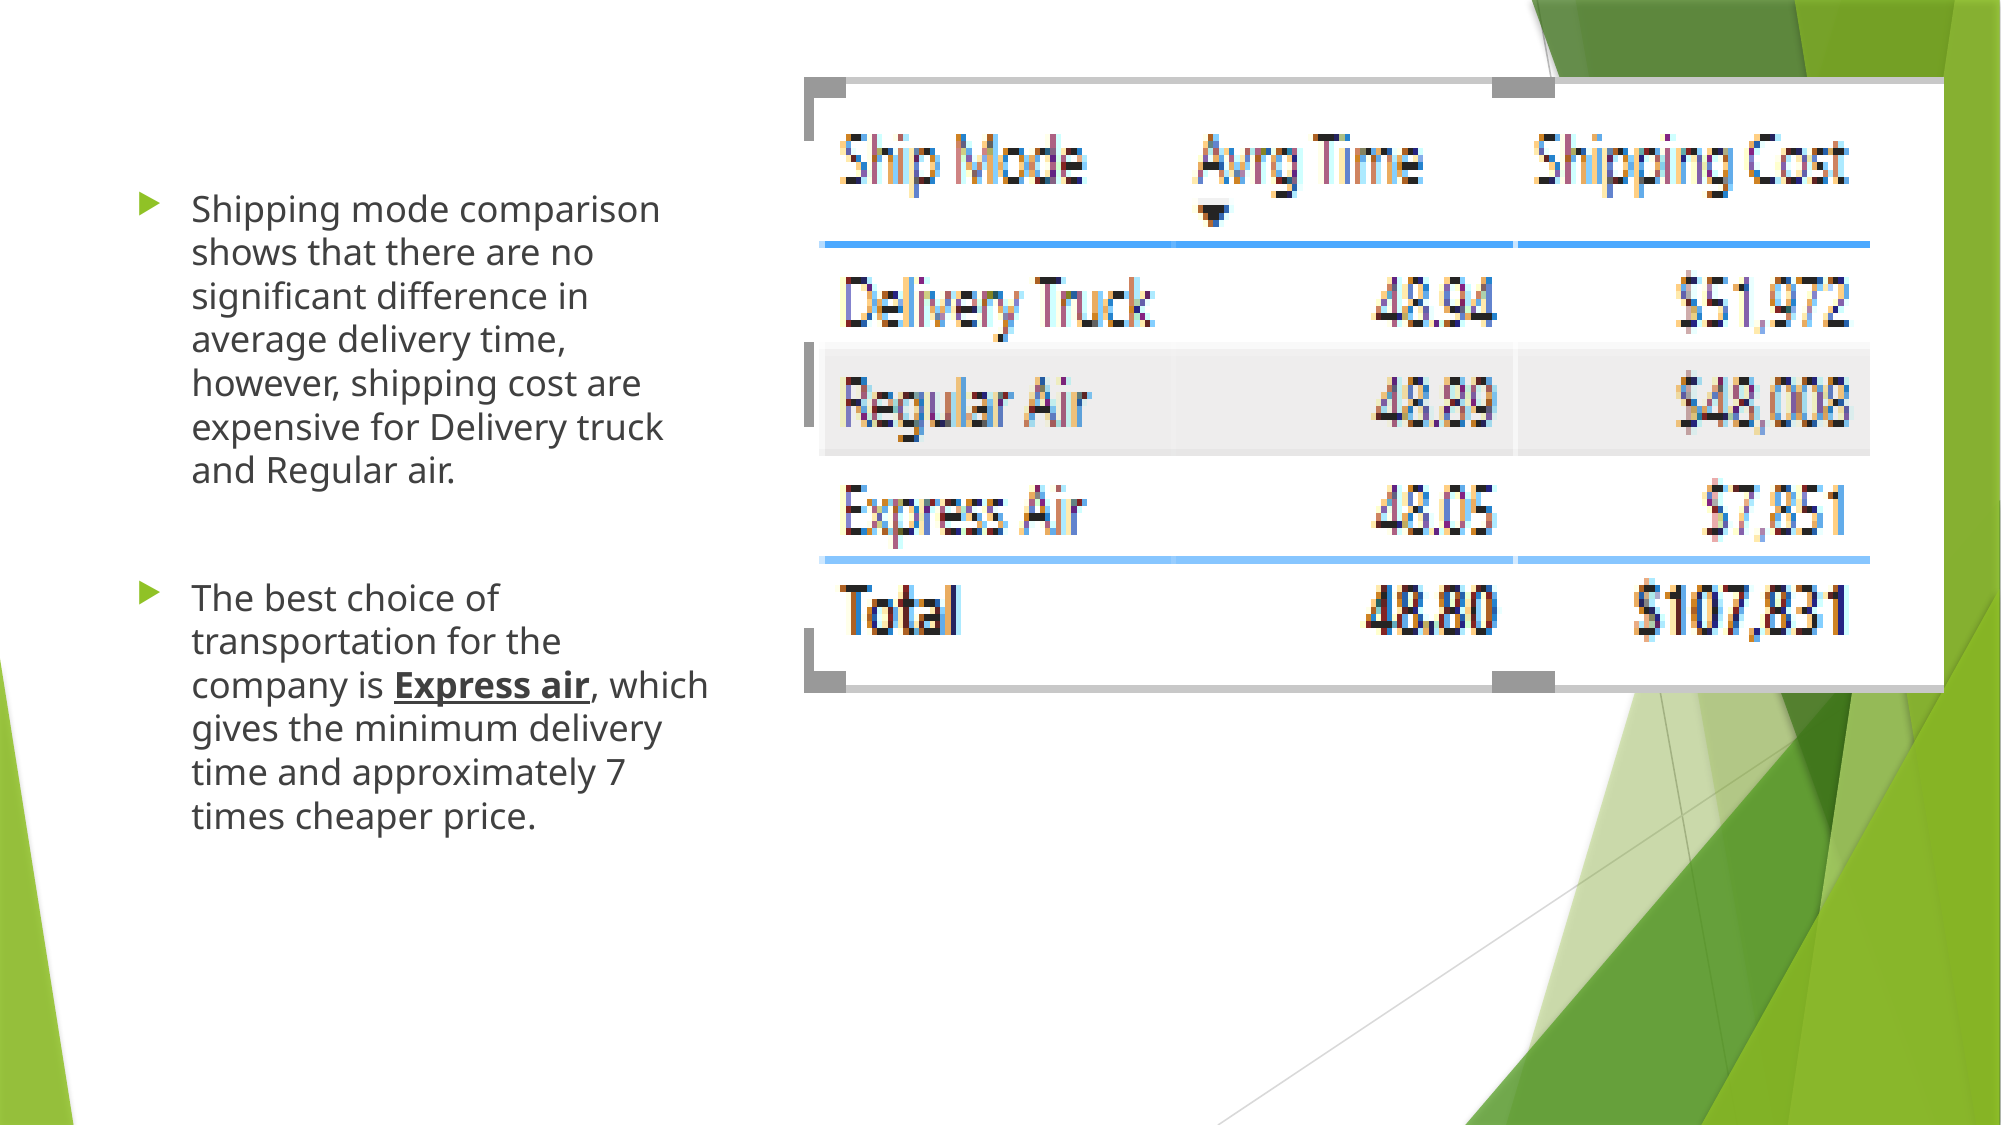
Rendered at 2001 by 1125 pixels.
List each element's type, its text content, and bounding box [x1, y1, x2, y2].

picture [804, 76, 1945, 693]
list Shipping mode comparison shows that there are no significant difference in average delivery time, however, shipping cost are expensive for Delivery truck and Regular air. The best choice of transportation for the company is Express air, which gives the minimum delivery time and approximately 7 times cheaper price. [121, 178, 730, 893]
